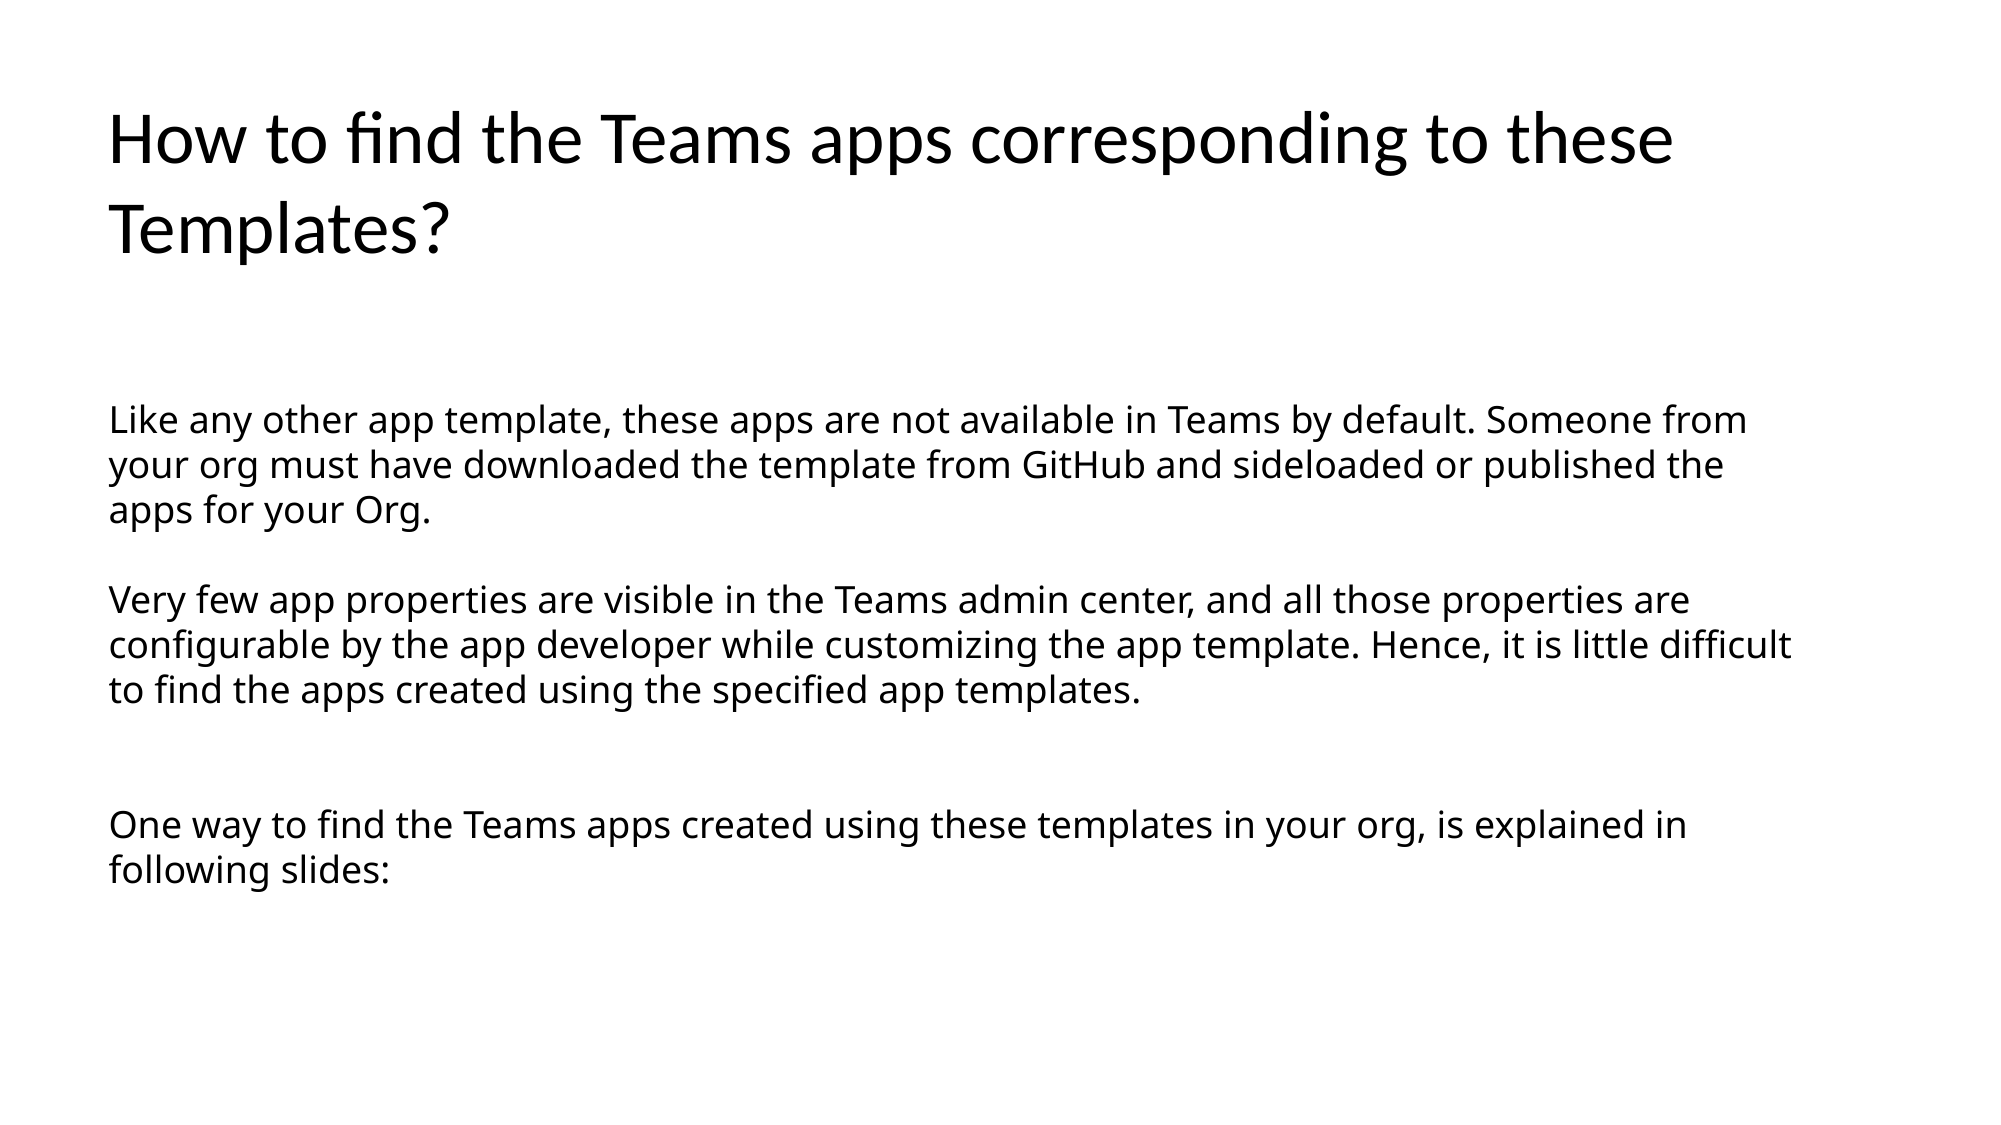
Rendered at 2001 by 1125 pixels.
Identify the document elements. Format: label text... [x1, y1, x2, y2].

text_box Like any other app template, these apps are not available in Teams by default. Someone from your org must have downloaded the template from GitHub and sideloaded or published the apps for your Org. Very few app properties are visible in the Teams admin center, and all those properties are configurable by the app developer while customizing the app template. Hence, it is little difficult to find the apps created using the specified app templates. One way to find the Teams apps created using these templates in your org, is explained in following slides: [93, 343, 1833, 899]
text_box How to find the Teams apps corresponding to these Templates? [93, 80, 1759, 276]
